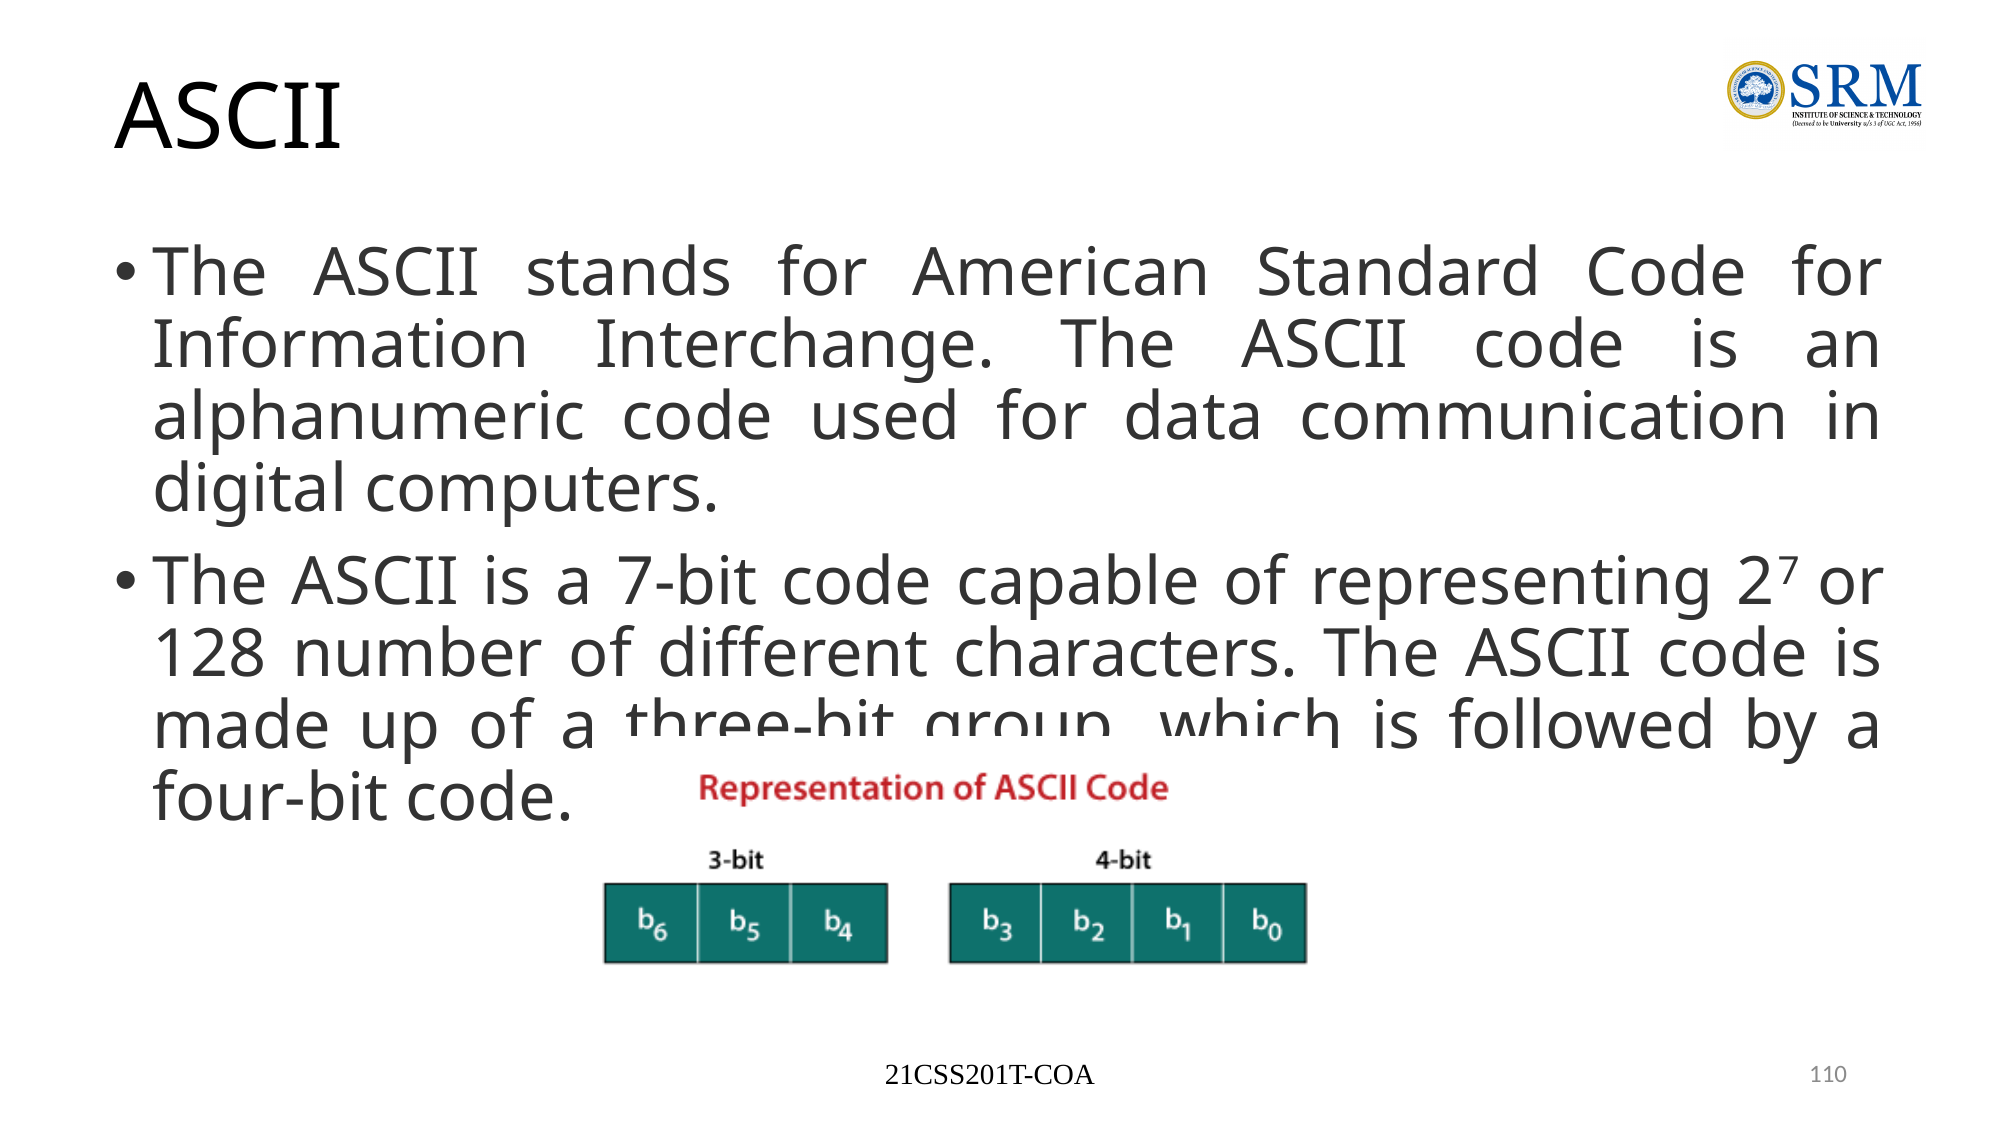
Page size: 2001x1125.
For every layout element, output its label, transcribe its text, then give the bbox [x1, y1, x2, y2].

footer 21CSS201T-COA [662, 1042, 1338, 1103]
list The ASCII stands for American Standard Code for Information Interchange. The ASCII code is an alphanumeric code used for data communication in digital computers. The ASCII is a 7-bit code capable of representing 27 or 128 number of different characters. The ASCII code is made up of a three-bit group, which is followed by a four-bit code. [99, 230, 1900, 974]
picture [1723, 37, 1926, 151]
text_box [2, 0, 684, 153]
picture [594, 736, 1317, 990]
title ASCII [99, 45, 1900, 194]
slide_number 110 [1412, 1042, 1863, 1103]
